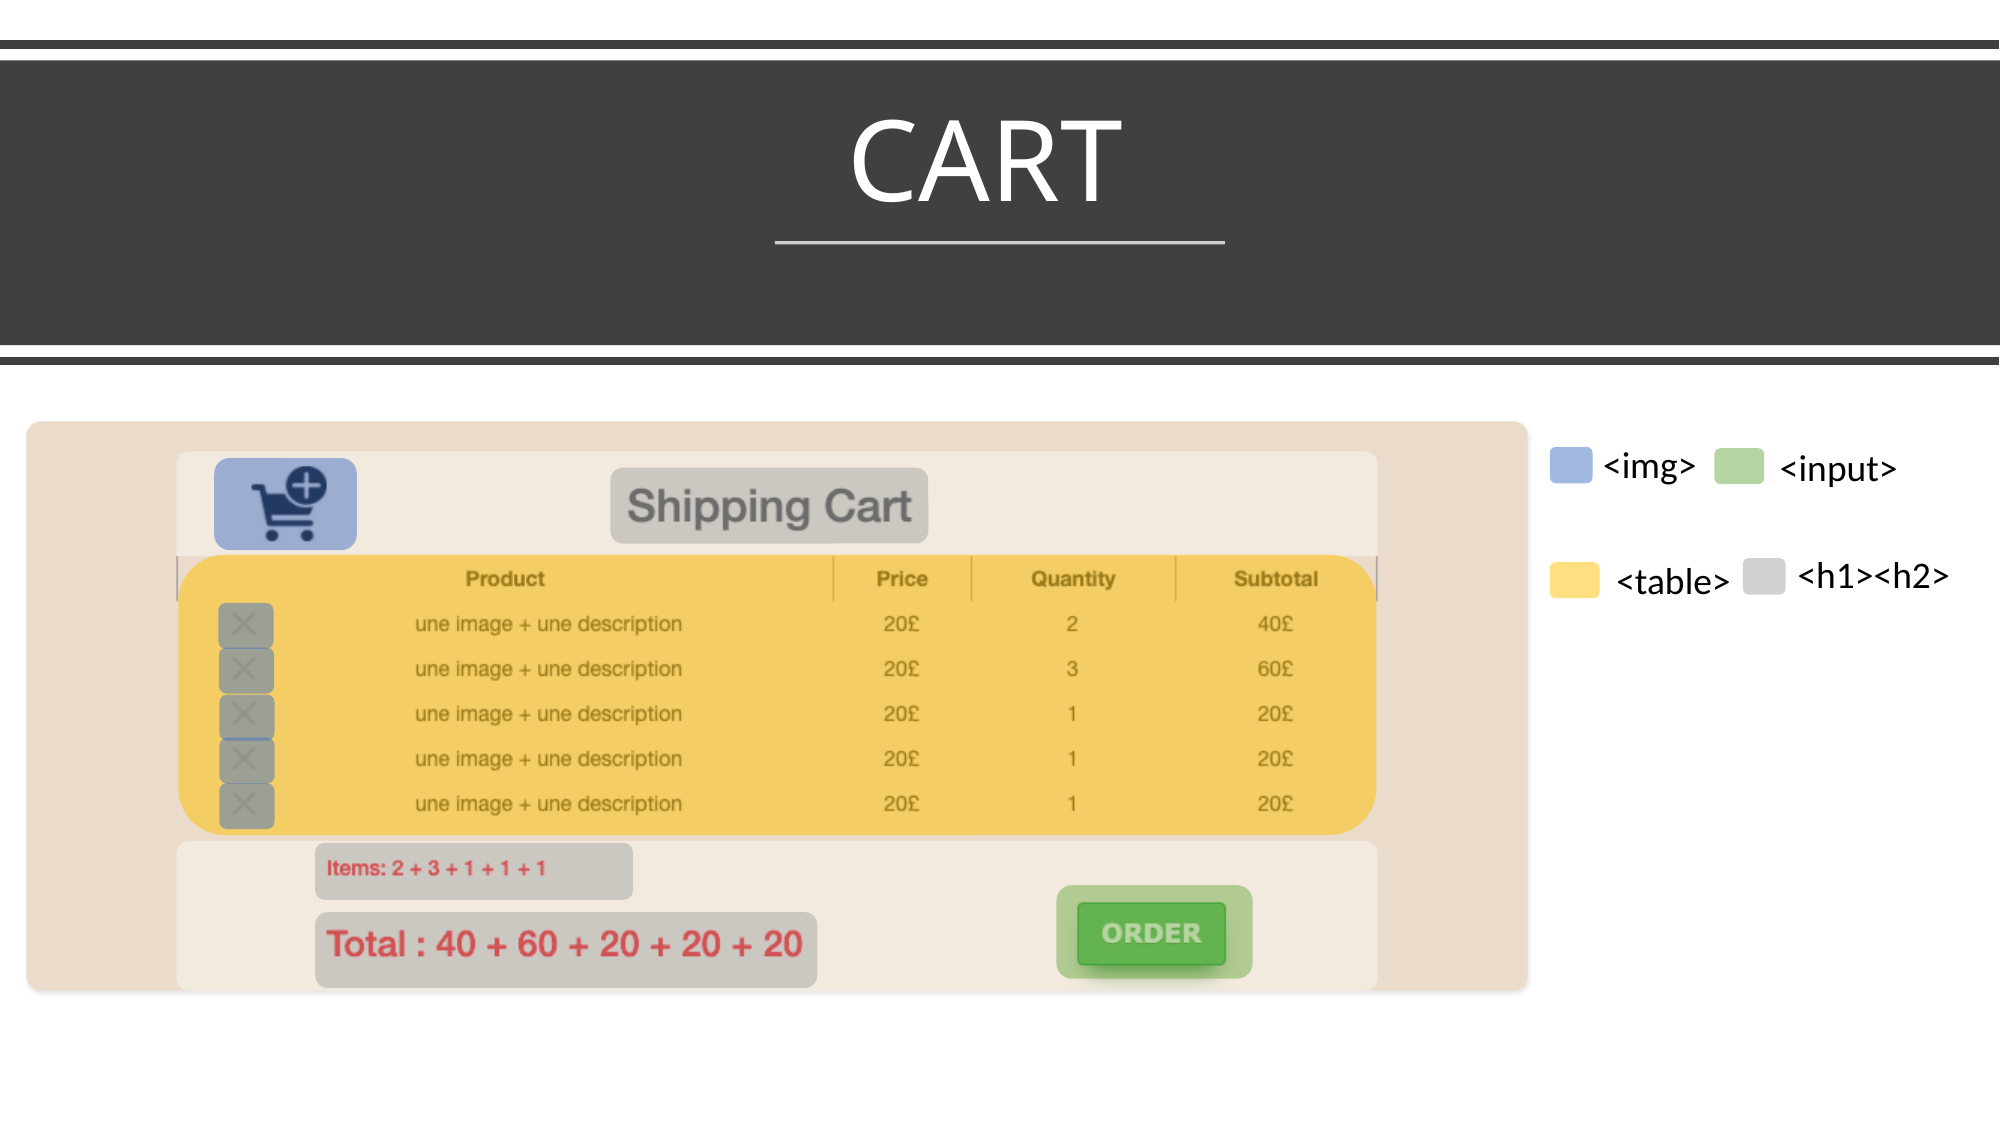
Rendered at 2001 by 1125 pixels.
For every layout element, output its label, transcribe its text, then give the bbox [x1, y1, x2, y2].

title CART [86, 80, 1914, 233]
text_box <h1><h2> [1782, 543, 1966, 604]
text_box <table> [1601, 550, 1746, 610]
text_box [1549, 446, 1588, 484]
text_box [1742, 558, 1782, 595]
text_box <input> [1765, 436, 1913, 497]
text_box <img> [1588, 433, 1712, 494]
text_box [1714, 448, 1765, 485]
picture [7, 411, 1543, 1003]
text_box [1549, 562, 1600, 599]
text_box [0, 59, 2000, 346]
